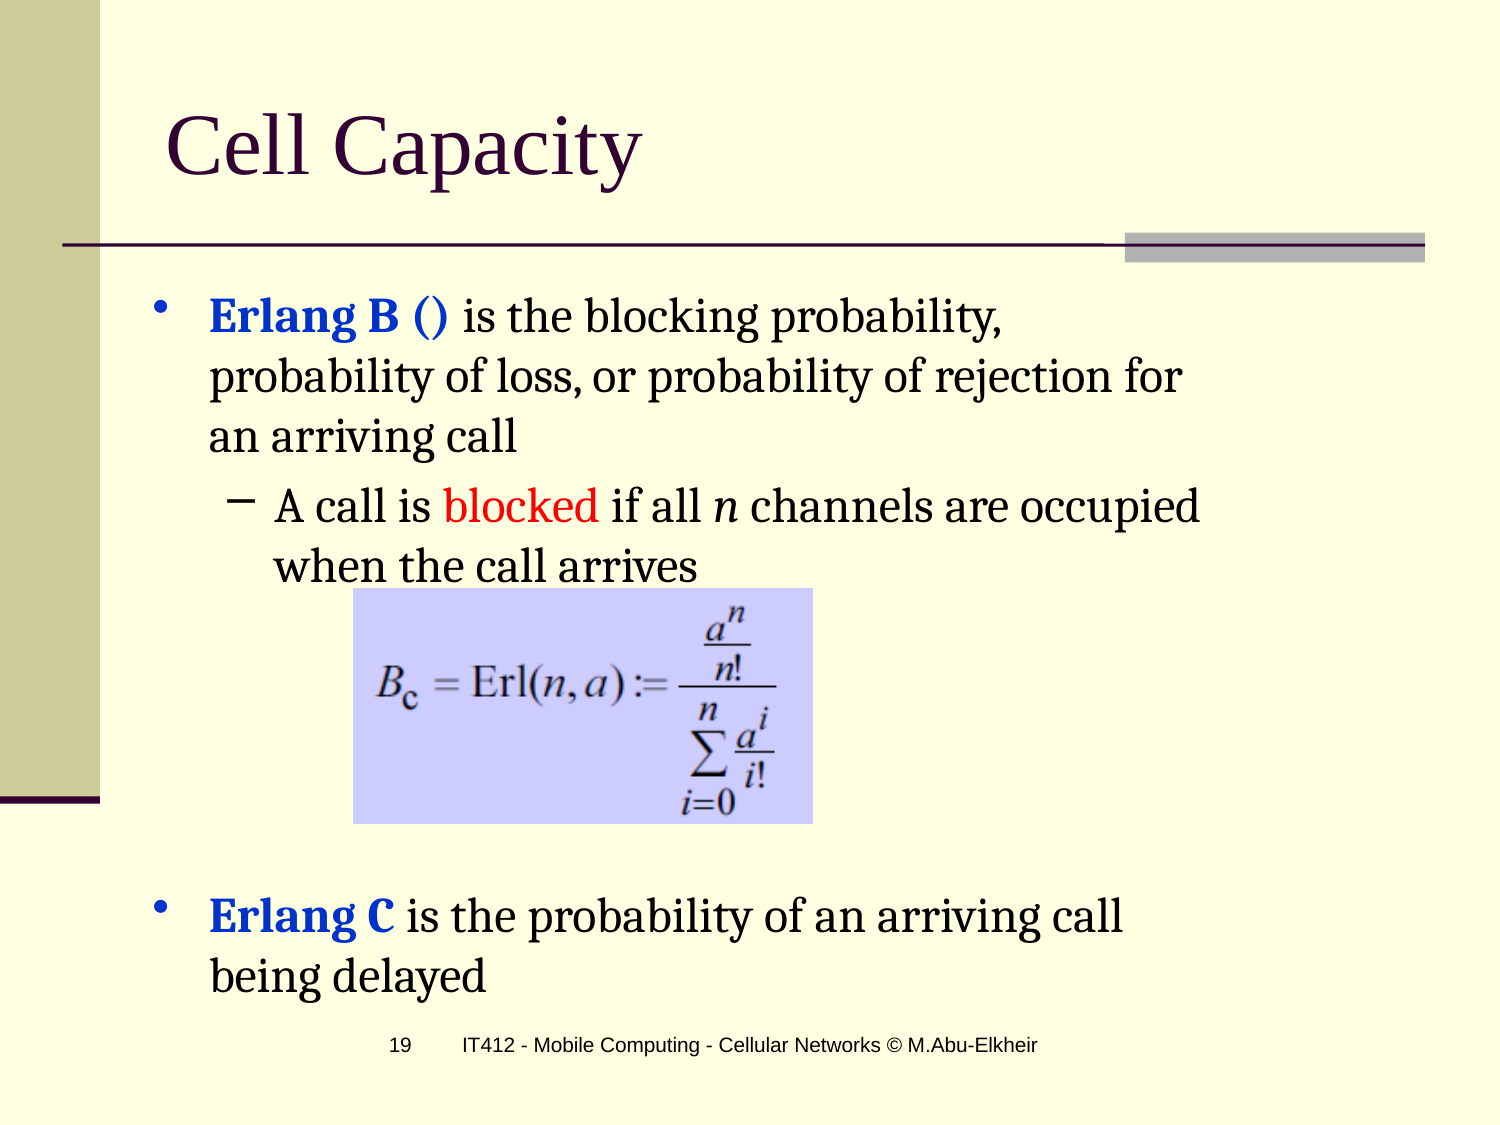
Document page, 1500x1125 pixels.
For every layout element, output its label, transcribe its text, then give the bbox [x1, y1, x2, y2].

slide_number 19 [76, 1024, 427, 1103]
footer IT412 - Mobile Computing - Cellular Networks © M.Abu-Elkheir [427, 1024, 1253, 1103]
title Cell Capacity [150, 45, 1425, 234]
picture [353, 588, 813, 825]
